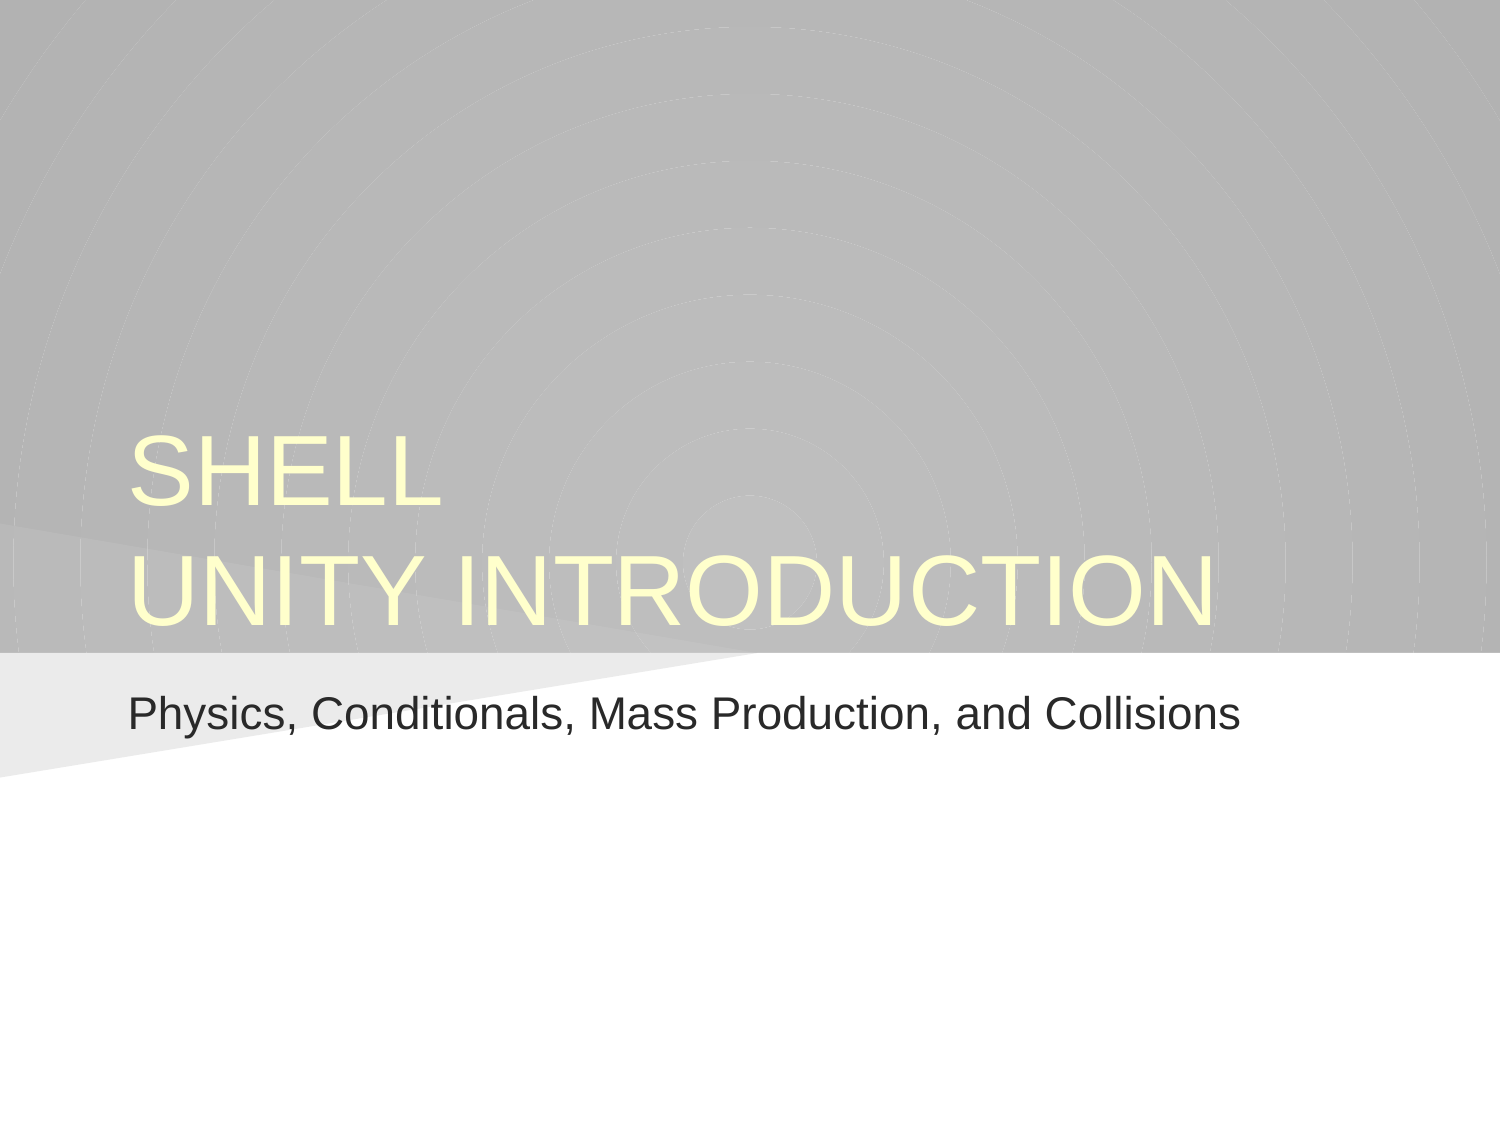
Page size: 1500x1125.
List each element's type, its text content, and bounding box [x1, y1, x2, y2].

subtitle Physics, Conditionals, Mass Production, and Collisions [112, 676, 1388, 823]
title SHELL UNITY INTRODUCTION [112, 382, 1388, 653]
